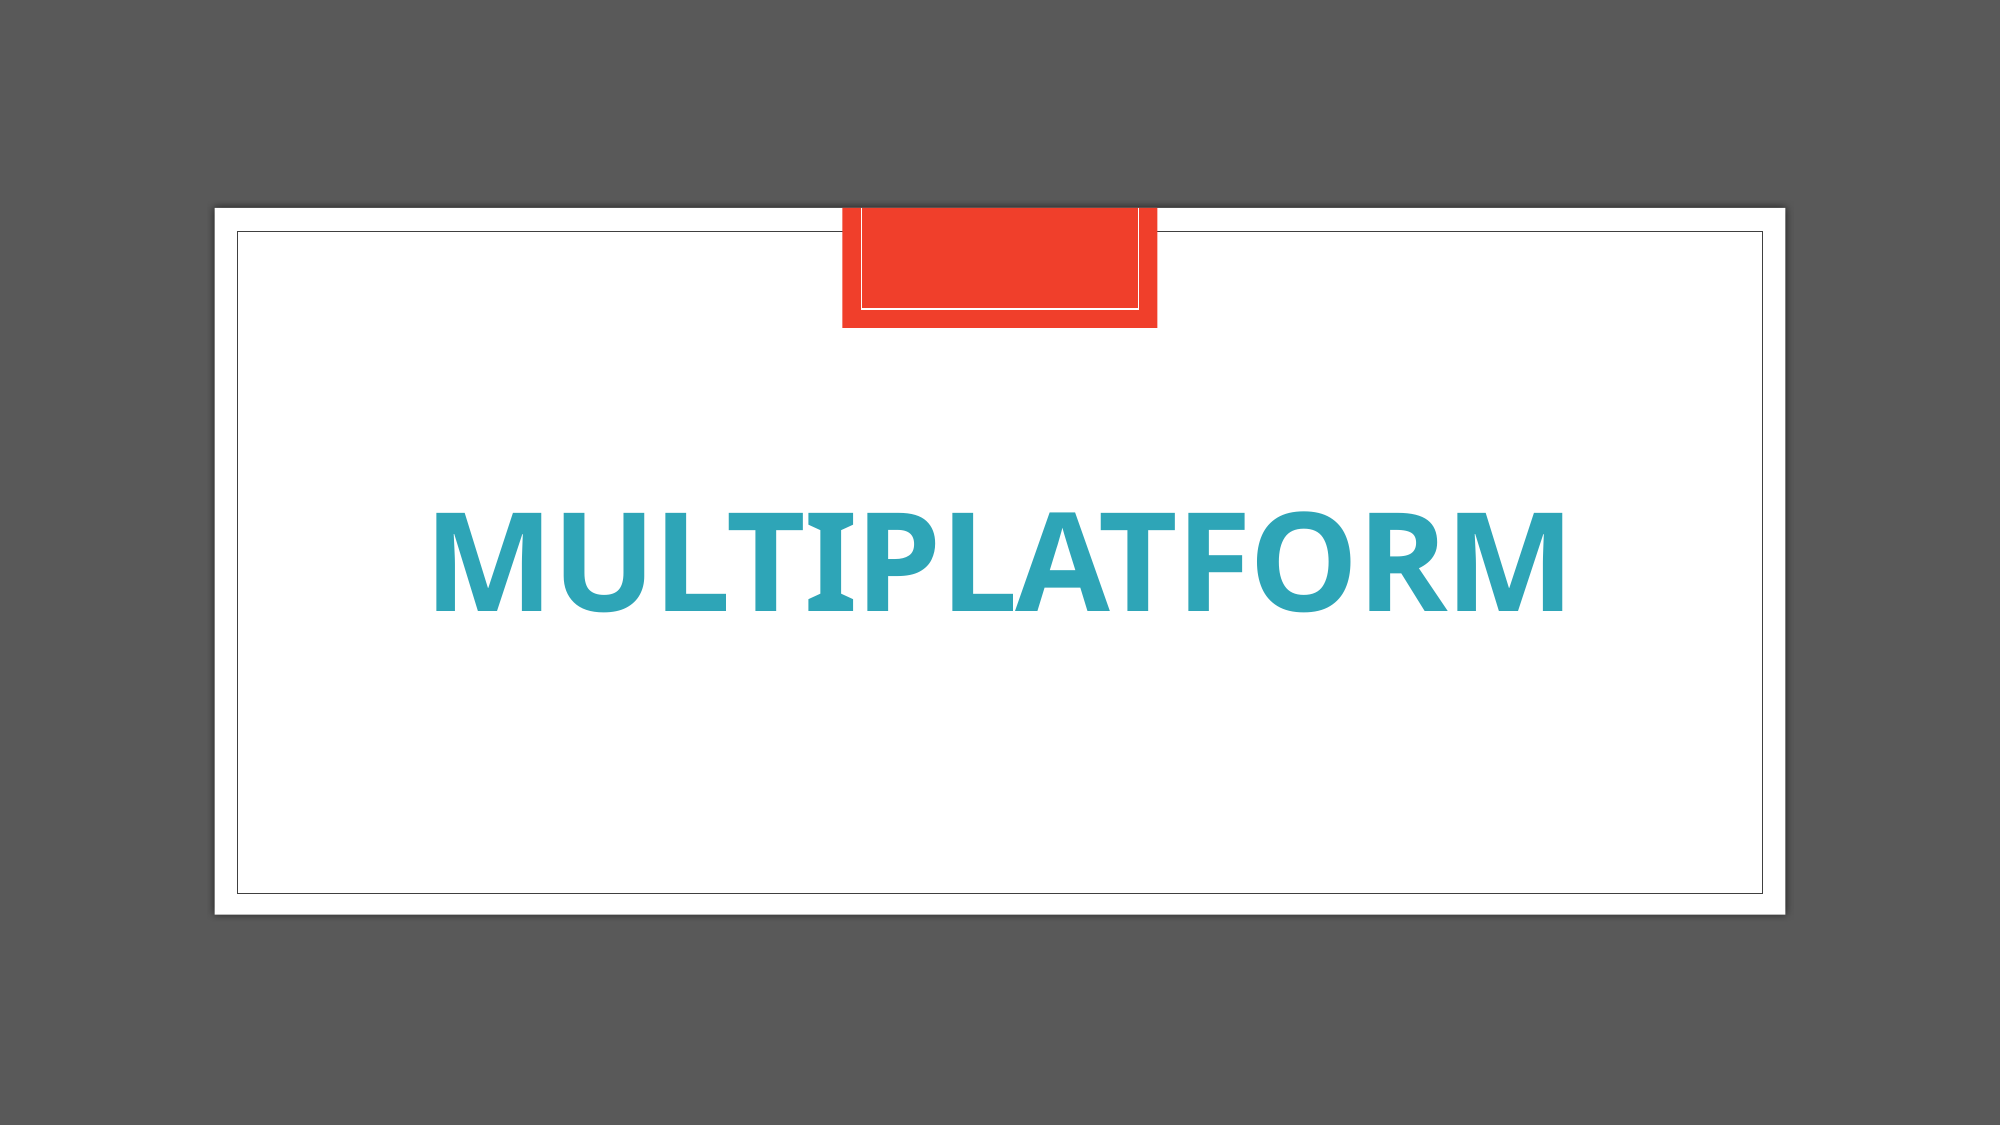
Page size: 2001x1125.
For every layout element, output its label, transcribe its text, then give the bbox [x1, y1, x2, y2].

title Multiplatform [267, 373, 1733, 769]
